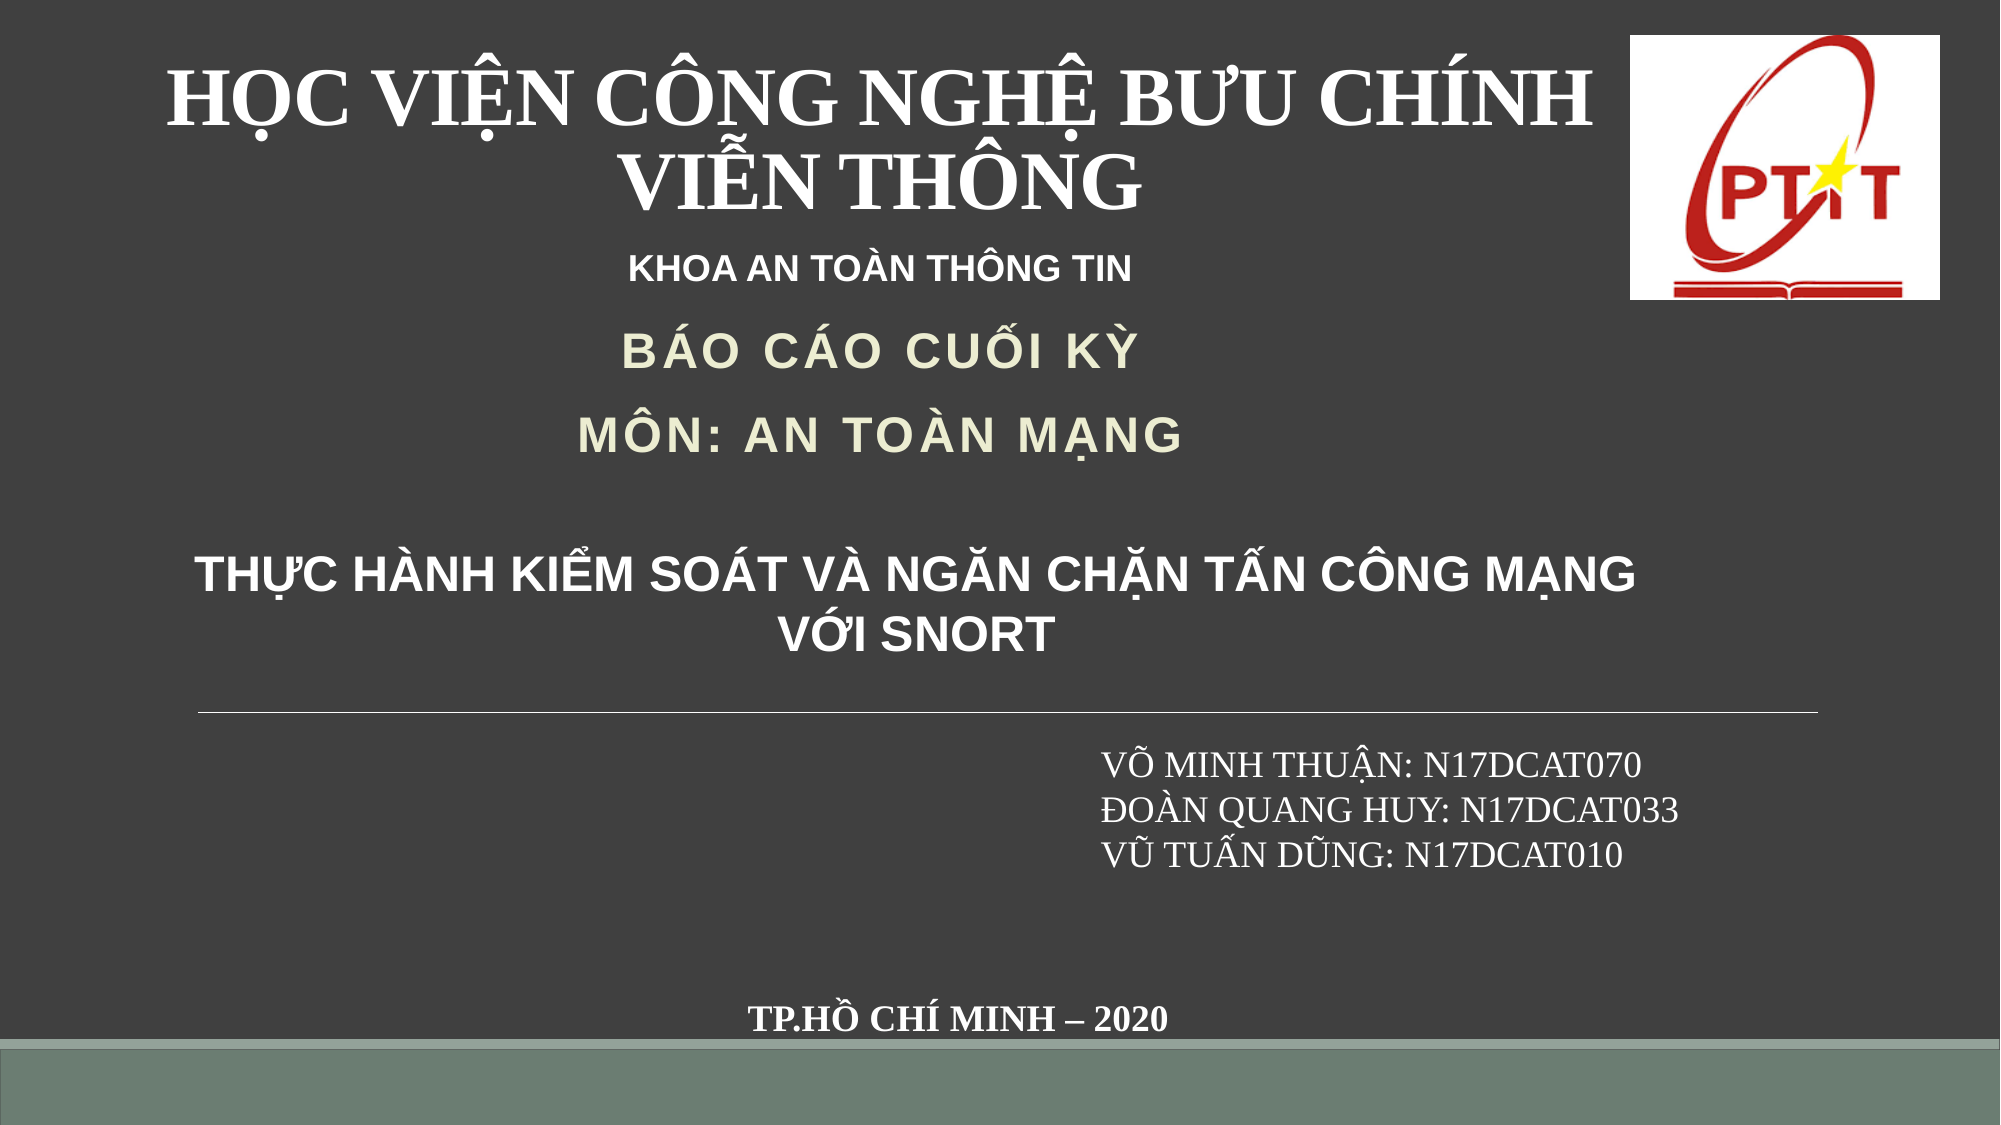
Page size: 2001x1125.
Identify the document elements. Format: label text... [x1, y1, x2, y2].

text_box KHOA AN TOÀN THÔNG TIN [230, 236, 1531, 297]
subtitle BÁO CÁO CUỐI KỲ MÔN: AN TOÀN MẠNG [130, 318, 1631, 480]
title HỌC VIỆN CÔNG NGHỆ BƯU CHÍNH VIỄN THÔNG [130, 17, 1631, 235]
picture [1629, 34, 1940, 301]
text_box THỰC HÀNH KIỂM SOÁT VÀ NGĂN CHẶN TẤN CÔNG MẠNG VỚI SNORT [130, 534, 1703, 670]
text_box TP.HỒ CHÍ MINH – 2020 [561, 964, 1355, 1125]
text_box VÕ MINH THUẬN: N17DCAT070 ĐOÀN QUANG HUY: N17DCAT033 VŨ TUẤN DŨNG: N17DCAT010 [1085, 642, 1797, 883]
